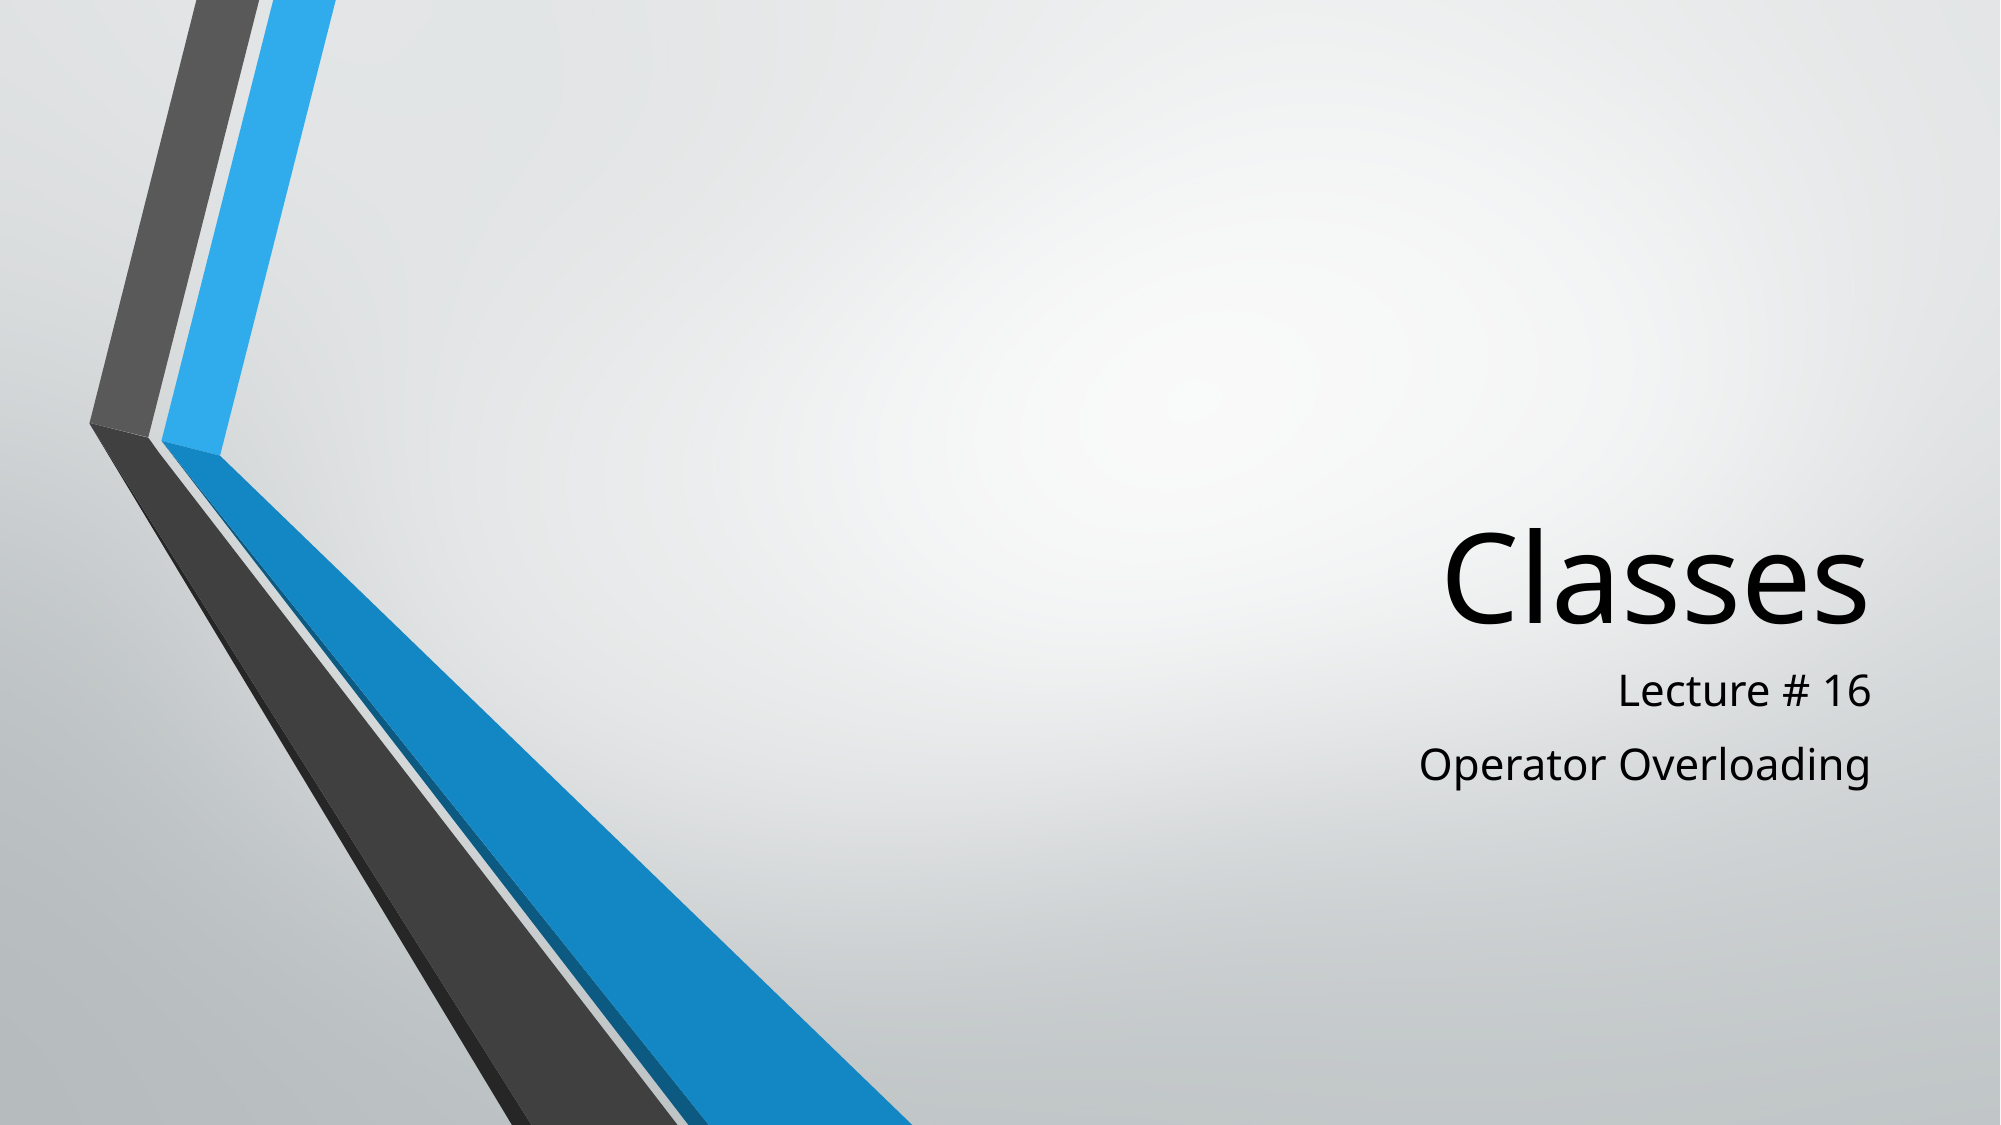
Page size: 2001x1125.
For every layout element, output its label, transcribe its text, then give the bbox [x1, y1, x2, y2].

title Classes [480, 226, 1887, 656]
subtitle Lecture # 16 Operator Overloading [740, 655, 1887, 884]
